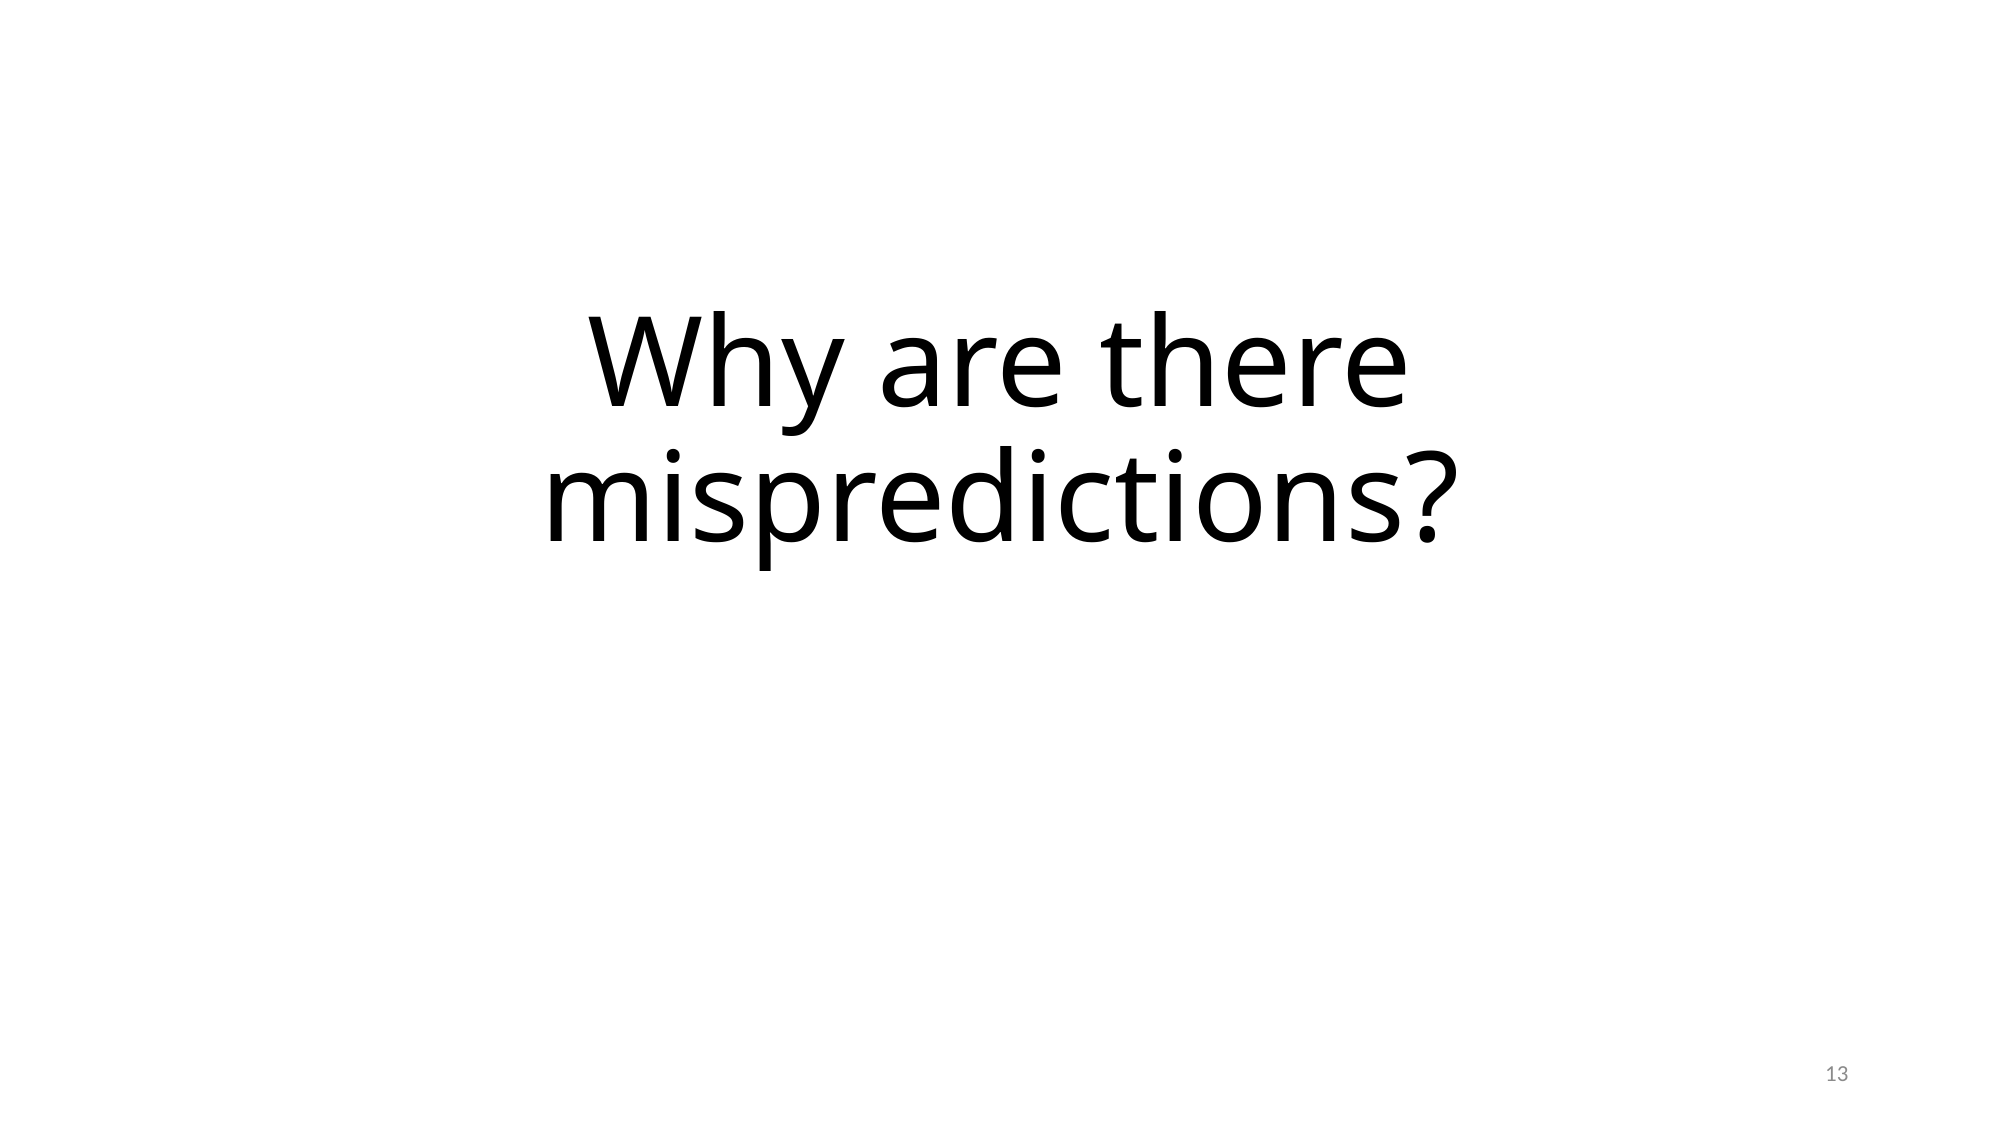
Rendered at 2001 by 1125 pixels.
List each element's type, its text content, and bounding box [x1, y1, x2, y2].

title Why are there mispredictions? [249, 184, 1750, 577]
slide_number 13 [1413, 1042, 1864, 1103]
